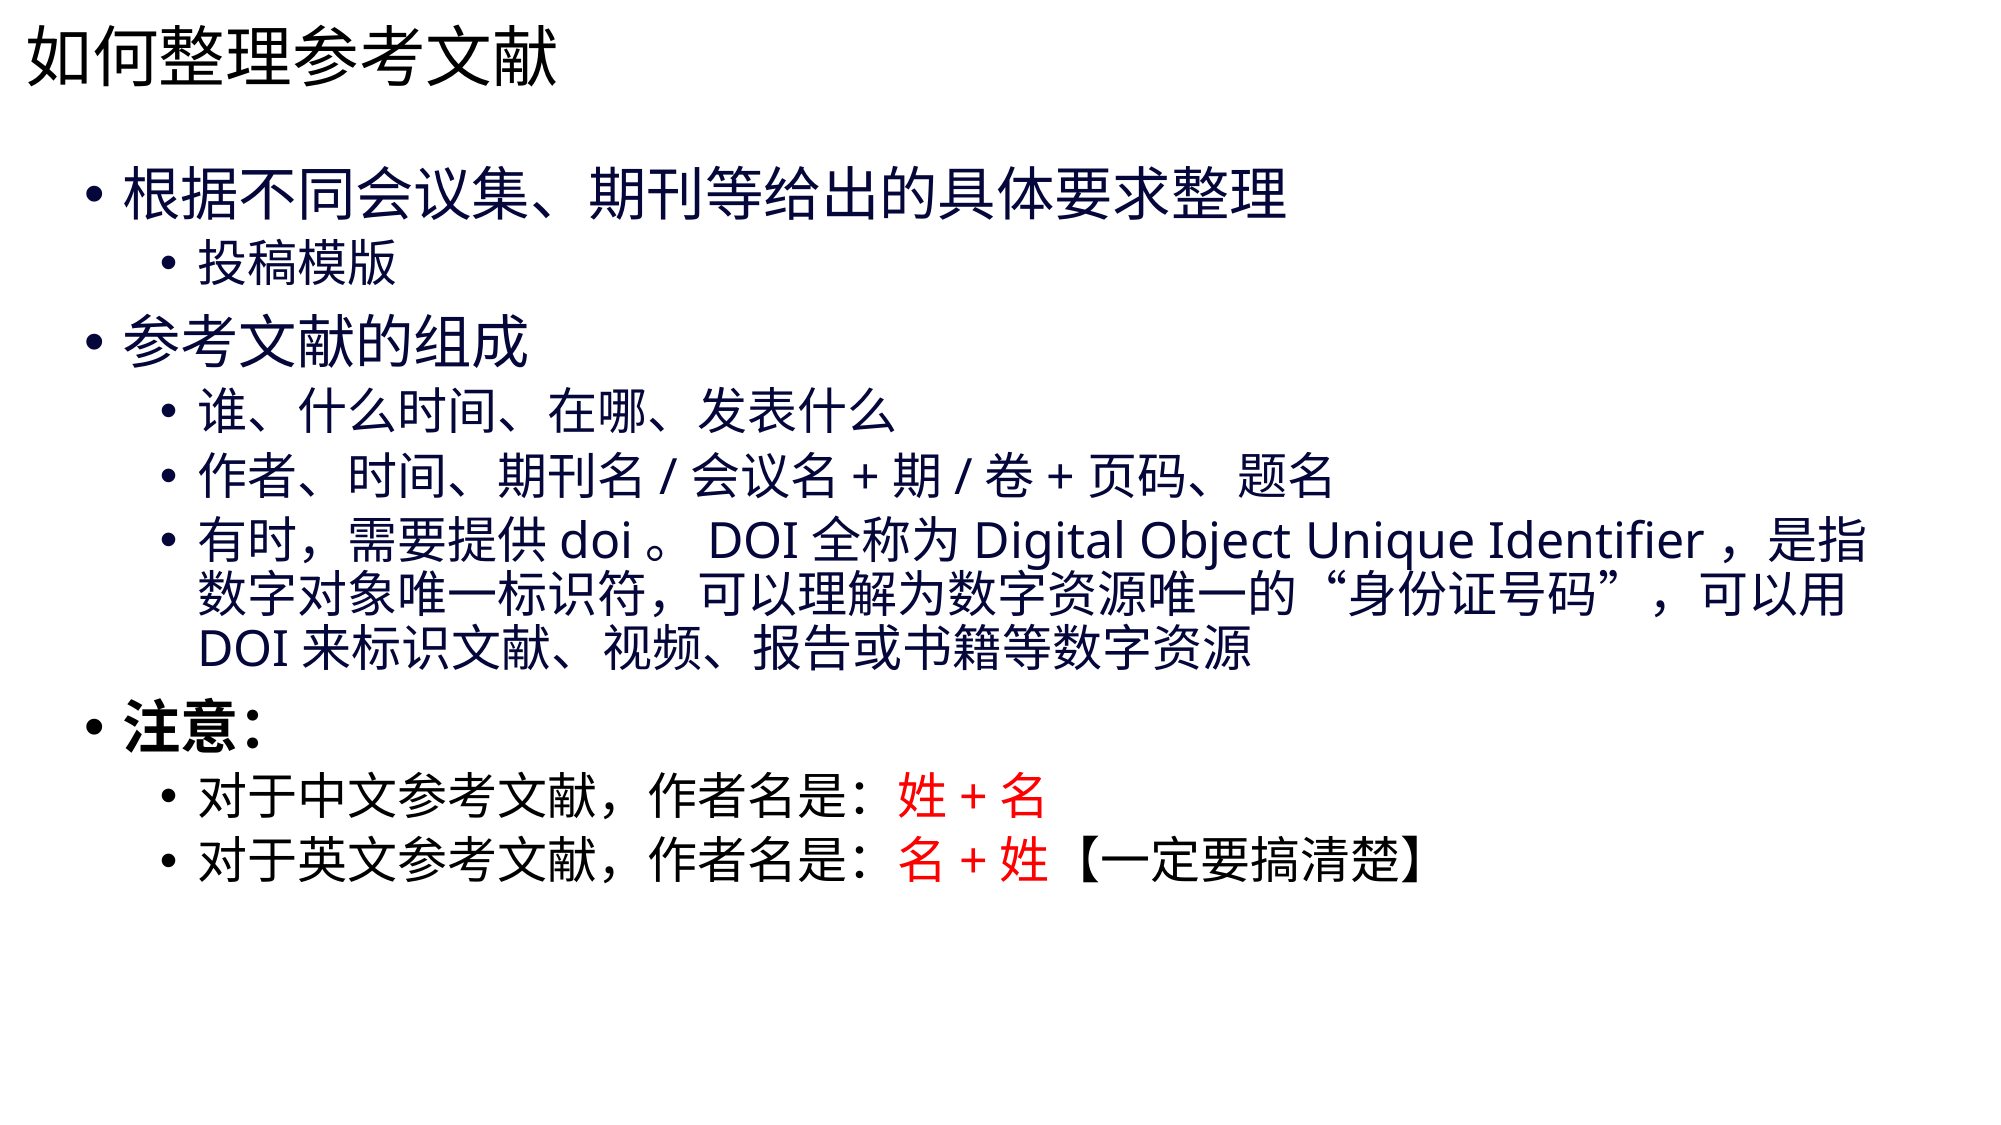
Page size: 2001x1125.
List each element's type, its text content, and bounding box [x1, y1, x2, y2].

text_box 如何整理参考文献 [10, 7, 578, 103]
list 根据不同会议集、期刊等给出的具体要求整理 投稿模版 参考文献的组成 谁、什么时间、在哪、发表什么 作者、时间、期刊名/会议名+期/卷+页码、题名 有时，需要提供doi。DOI全称为Digital Object Unique Identifier，是指数字对象唯一标识符，可以理解为数字资源唯一的“身份证号码”，可以用DOI来标识文献、视频、报告或书籍等数字资源 注意： 对于中文参考文献，作者名是：姓+名 对于英文参考文献，作者名是：名+姓【一定要搞清楚】 [69, 157, 1930, 1017]
